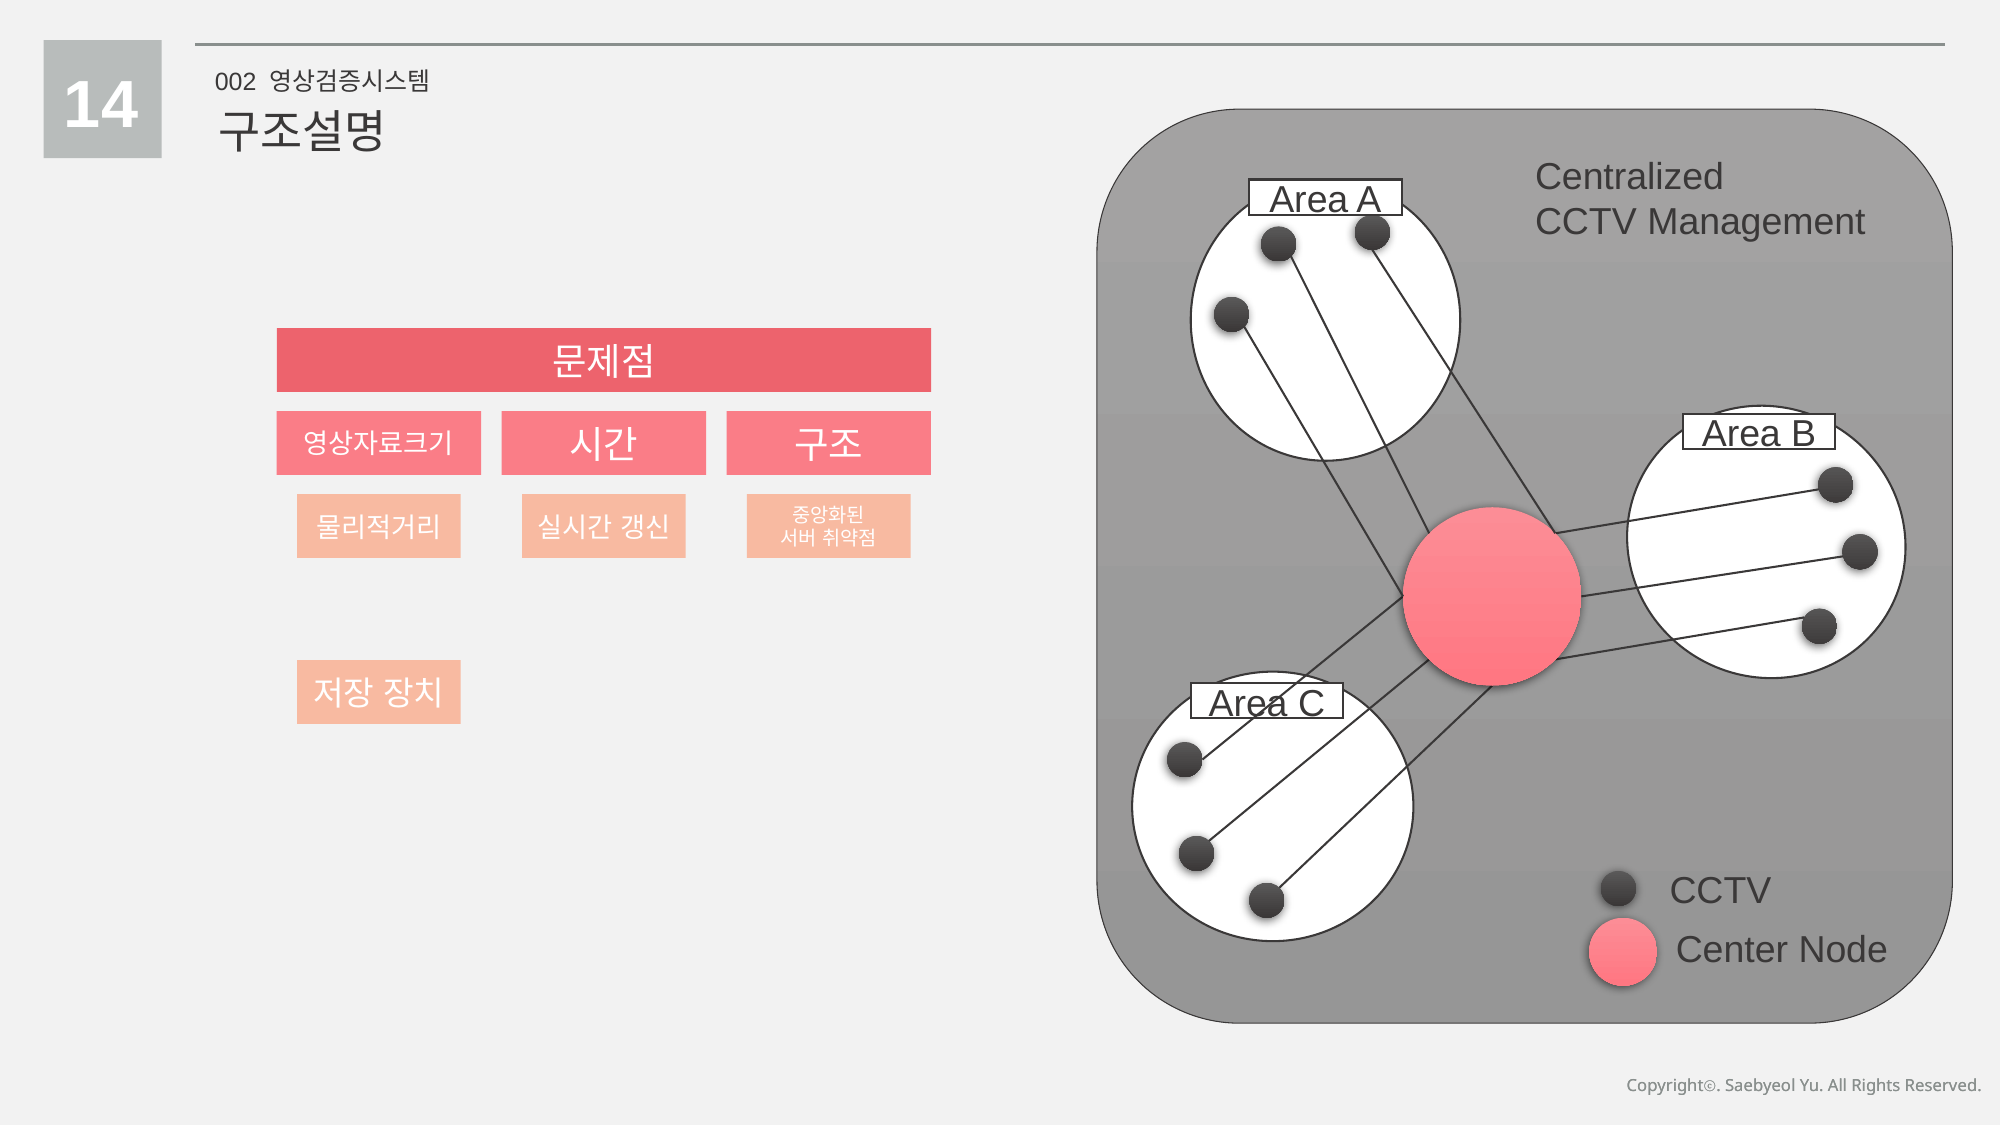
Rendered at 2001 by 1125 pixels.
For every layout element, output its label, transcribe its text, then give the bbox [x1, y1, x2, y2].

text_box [194, 328, 1013, 890]
text_box Copyrightⓒ. Saebyeol Yu. All Rights Reserved. [1611, 1067, 1998, 1102]
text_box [194, 57, 451, 167]
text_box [1096, 109, 1953, 1024]
text_box 14 [40, 52, 162, 148]
text_box [42, 39, 163, 159]
